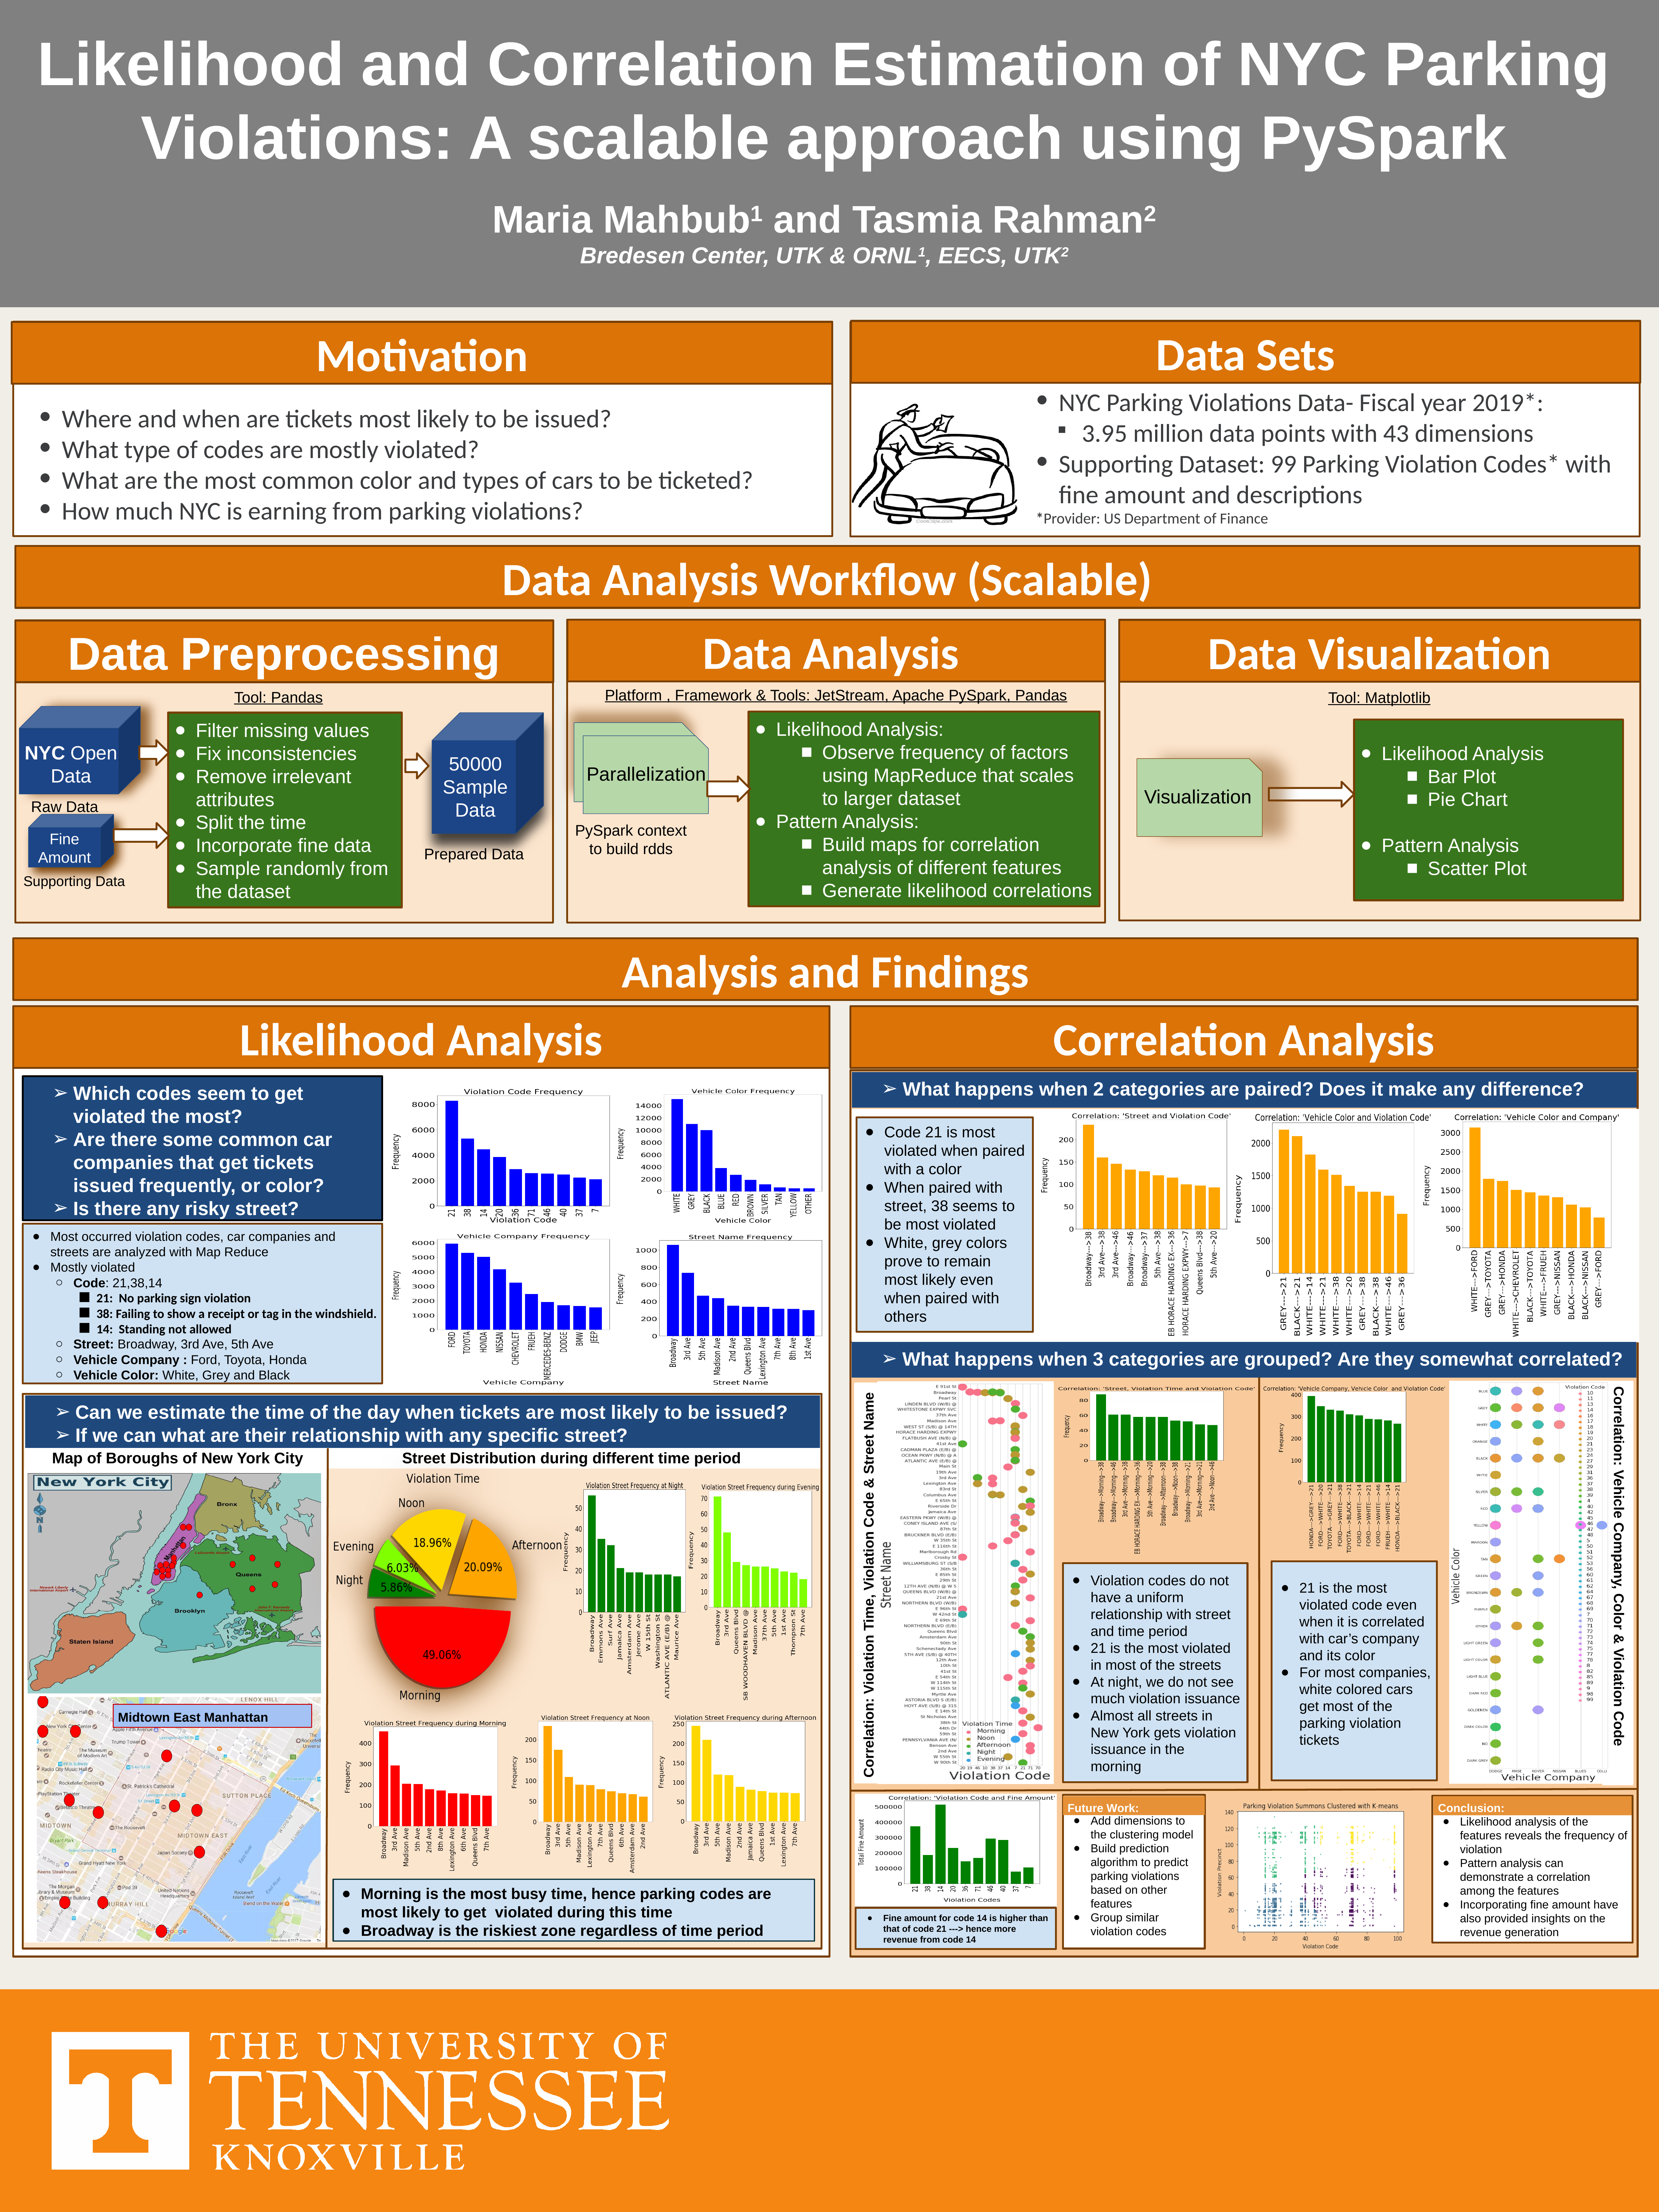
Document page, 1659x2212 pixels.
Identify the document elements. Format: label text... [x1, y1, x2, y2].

text_box Add dimensions to the clustering model Build prediction algorithm to predict parking violations based on other features Group similar violation codes [1063, 1815, 1205, 1949]
text_box Can we estimate the time of the day when tickets are most likely to be issued? If we can what are their relationship with any specific street? [25, 1395, 820, 1448]
text_box PySpark context to build rdds [564, 815, 698, 861]
text_box Filter missing values Fix inconsistencies Remove irrelevant attributes Split the time Incorporate fine data Sample randomly from the dataset [168, 712, 402, 908]
text_box [15, 670, 553, 923]
text_box Data Visualization [1119, 620, 1640, 682]
text_box [850, 1794, 1638, 1957]
text_box Data Sets [851, 321, 1640, 383]
picture [1214, 1799, 1409, 1953]
text_box What happens when 2 categories are paired? Does it make any difference? [852, 1072, 1637, 1108]
picture [1262, 1385, 1447, 1554]
picture [24, 1469, 326, 1943]
text_box Raw Data [26, 792, 138, 828]
picture [656, 1714, 818, 1868]
text_box [707, 776, 751, 802]
picture [877, 1381, 1054, 1784]
text_box Likelihood Analysis: Observe frequency of factors using MapReduce that scales to larger dataset Pattern Analysis: Build maps for correlation analysis of different features Generate likelihood correlations [748, 711, 1100, 906]
text_box [19, 706, 140, 746]
picture [0, 0, 1659, 307]
text_box What happens when 3 categories are grouped? Are they somewhat correlated? [852, 1342, 1637, 1378]
text_box Likelihood analysis of the features reveals the frequency of violation Pattern analysis can demonstrate a correlation among the features Incorporating fine amount have also provided insights on the revenue generation [1432, 1796, 1633, 1943]
title Likelihood and Correlation Estimation of NYC Parking Violations: A scalable approach using PySpark Maria Mahbub1 and Tasmia Rahman2 Bredesen Center, UTK & ORNL1, EECS, UTK2 [0, 24, 1654, 335]
text_box Street Distribution during different time period [331, 1448, 820, 1469]
text_box NYC Parking Violations Data- Fiscal year 2019*: 3.95 million data points with 43 dimensions Supporting Dataset: 99 Parking Violation Codes* with fine amount and descriptions *Provider: US Department of Finance [1031, 381, 1642, 525]
text_box [1260, 1343, 1638, 1788]
text_box [567, 704, 1105, 923]
text_box [1137, 759, 1262, 837]
text_box [330, 1702, 822, 1949]
picture [0, 1989, 1659, 2212]
text_box Code 21 is most violated when paired with a color When paired with street, 38 seems to be most violated White, grey colors prove to remain most likely even when paired with others [857, 1117, 1033, 1332]
picture [1056, 1386, 1257, 1555]
text_box Which codes seem to get violated the most? Are there some common car companies that get tickets issued frequently, or color? Is there any risky street? [22, 1076, 382, 1220]
text_box Data Analysis Workflow (Scalable) [15, 546, 1640, 608]
text_box [855, 1904, 1057, 1950]
text_box Conclusion: [1433, 1796, 1632, 1815]
text_box Likelihood Analysis [13, 1006, 830, 1068]
text_box [583, 735, 709, 757]
text_box Most occurred violation codes, car companies and streets are analyzed with Map Reduce Mostly violated Code: 21,38,14 21: No parking sign violation 38: Failing to show a receipt or tag in the windshield. 14: Standing not allowed Street: Broadway, 3rd Ave, 5th Ave Vehicle Company : Ford, Toyota, Honda Vehicle Color: White, Grey and Black [22, 1224, 382, 1384]
text_box [850, 1345, 1258, 1788]
text_box 21 is the most violated code even when it is correlated with car’s company and its color For most companies, white colored cars get most of the parking violation tickets [1272, 1561, 1437, 1781]
text_box [114, 823, 169, 848]
text_box Prepared Data [419, 839, 567, 892]
text_box Parallelization [580, 757, 713, 825]
text_box 50000 Sample Data [425, 747, 527, 835]
text_box [405, 753, 429, 779]
picture [856, 1794, 1057, 1904]
text_box [139, 740, 169, 765]
text_box [19, 772, 119, 794]
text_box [326, 1443, 328, 1948]
text_box [574, 723, 695, 802]
text_box [13, 1068, 830, 1957]
text_box Motivation [12, 322, 833, 384]
text_box [1119, 682, 1640, 920]
picture [389, 1232, 613, 1386]
text_box Violation codes do not have a uniform relationship with street and time period 21 is the most violated in most of the streets At night, we do not see much violation issuance Almost all streets in New York gets violation issuance in the morning [1063, 1563, 1248, 1782]
text_box [852, 1109, 1639, 1343]
text_box [22, 1394, 822, 1692]
picture [852, 404, 1018, 525]
text_box Visualization [1135, 779, 1261, 816]
text_box [22, 1696, 324, 1949]
text_box Correlation Analysis [850, 1006, 1638, 1068]
text_box [850, 1070, 1638, 1342]
text_box Where and when are tickets most likely to be issued? What type of codes are mostly violated? What are the most common color and types of cars to be ticketed? How much NYC is earning from parking violations? [34, 397, 809, 518]
picture [614, 1087, 825, 1226]
text_box Tool: Matplotlib [1120, 683, 1638, 707]
text_box Future Work: [1063, 1796, 1205, 1815]
text_box Map of Boroughs of New York City [25, 1448, 324, 1468]
text_box [432, 712, 544, 823]
text_box Tool: Pandas [10, 683, 547, 706]
text_box [13, 384, 833, 536]
text_box [16, 1000, 1625, 1957]
text_box Likelihood Analysis Bar Plot Pie Chart Pattern Analysis Scatter Plot [1354, 720, 1623, 900]
text_box Fine amount for code 14 is higher than that of code 21 ---> hence more revenue from code 14 [855, 1908, 1056, 1949]
text_box Morning is the most busy time, hence parking codes are most likely to get violated during this time Broadway is the riskiest zone regardless of time period [333, 1879, 814, 1941]
text_box Analysis and Findings [13, 938, 1638, 1000]
text_box Data Preprocessing [15, 620, 553, 682]
text_box NYC Open Data [15, 735, 127, 772]
picture [1449, 1381, 1611, 1784]
text_box Correlation: Violation Time, Violation Code & Street Name [855, 1383, 876, 1783]
picture [342, 1714, 655, 1880]
picture [614, 1233, 825, 1387]
picture [1038, 1112, 1621, 1338]
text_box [850, 1789, 1638, 1791]
picture [328, 1471, 820, 1943]
text_box [1296, 782, 1354, 807]
text_box Data Analysis [567, 620, 1105, 680]
text_box [850, 335, 1640, 537]
text_box Fine Amount [28, 814, 114, 867]
picture [389, 1087, 613, 1226]
text_box Platform , Framework & Tools: JetStream, Apache PySpark, Pandas [567, 680, 1105, 704]
text_box Correlation: Vehicle Company, Color & Violation Code [1611, 1382, 1633, 1784]
text_box Supporting Data [10, 867, 143, 891]
